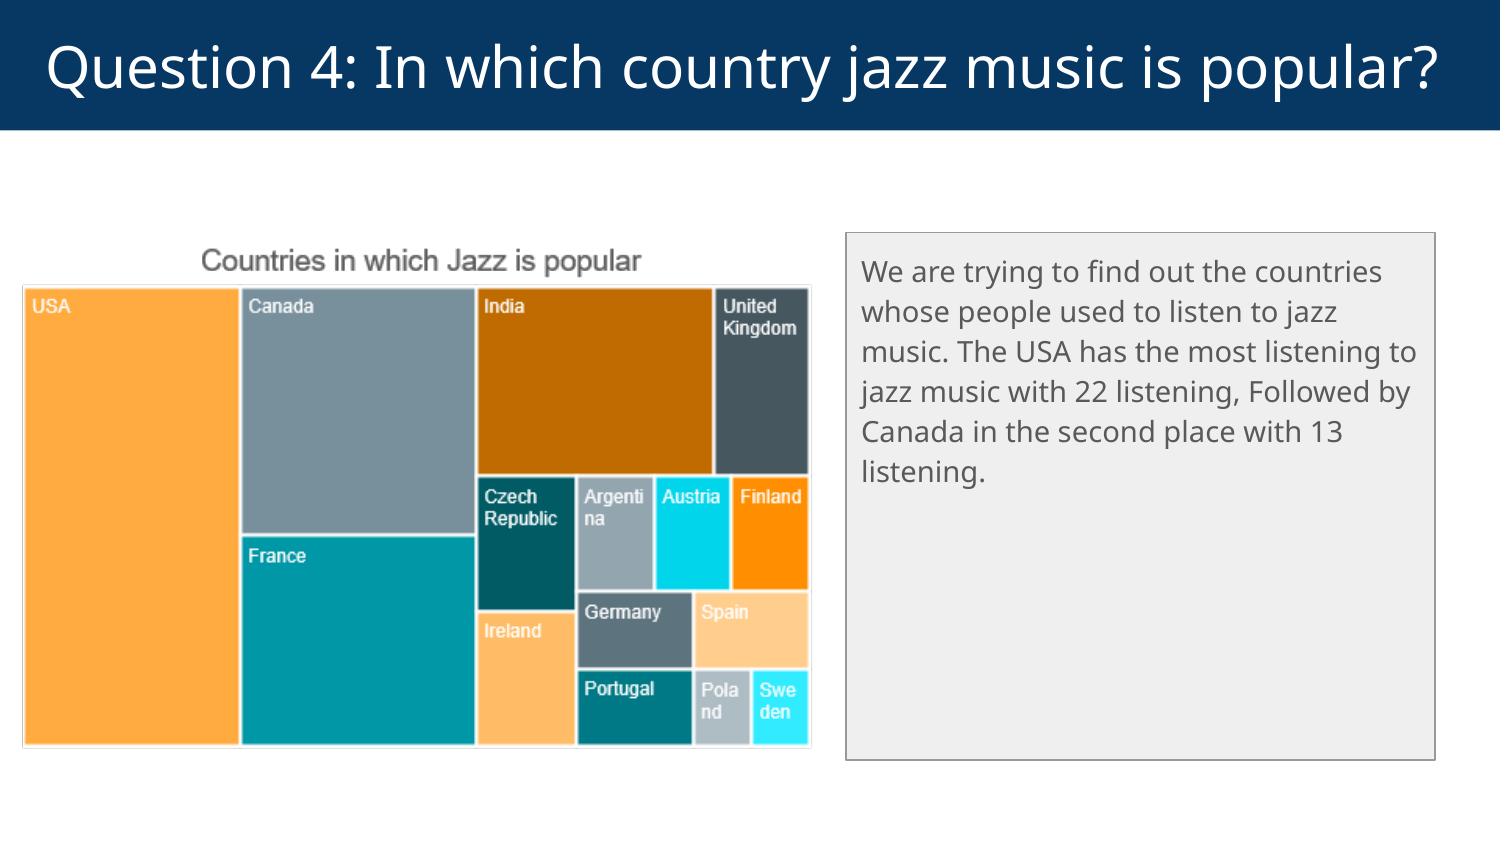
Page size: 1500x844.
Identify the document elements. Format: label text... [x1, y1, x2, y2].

picture [12, 232, 823, 761]
list We are trying to find out the countries whose people used to listen to jazz music. The USA has the most listening to jazz music with 22 listening, Followed by Canada in the second place with 13 listening. [846, 232, 1436, 761]
title Question 4: In which country jazz music is popular? [0, 0, 1500, 131]
